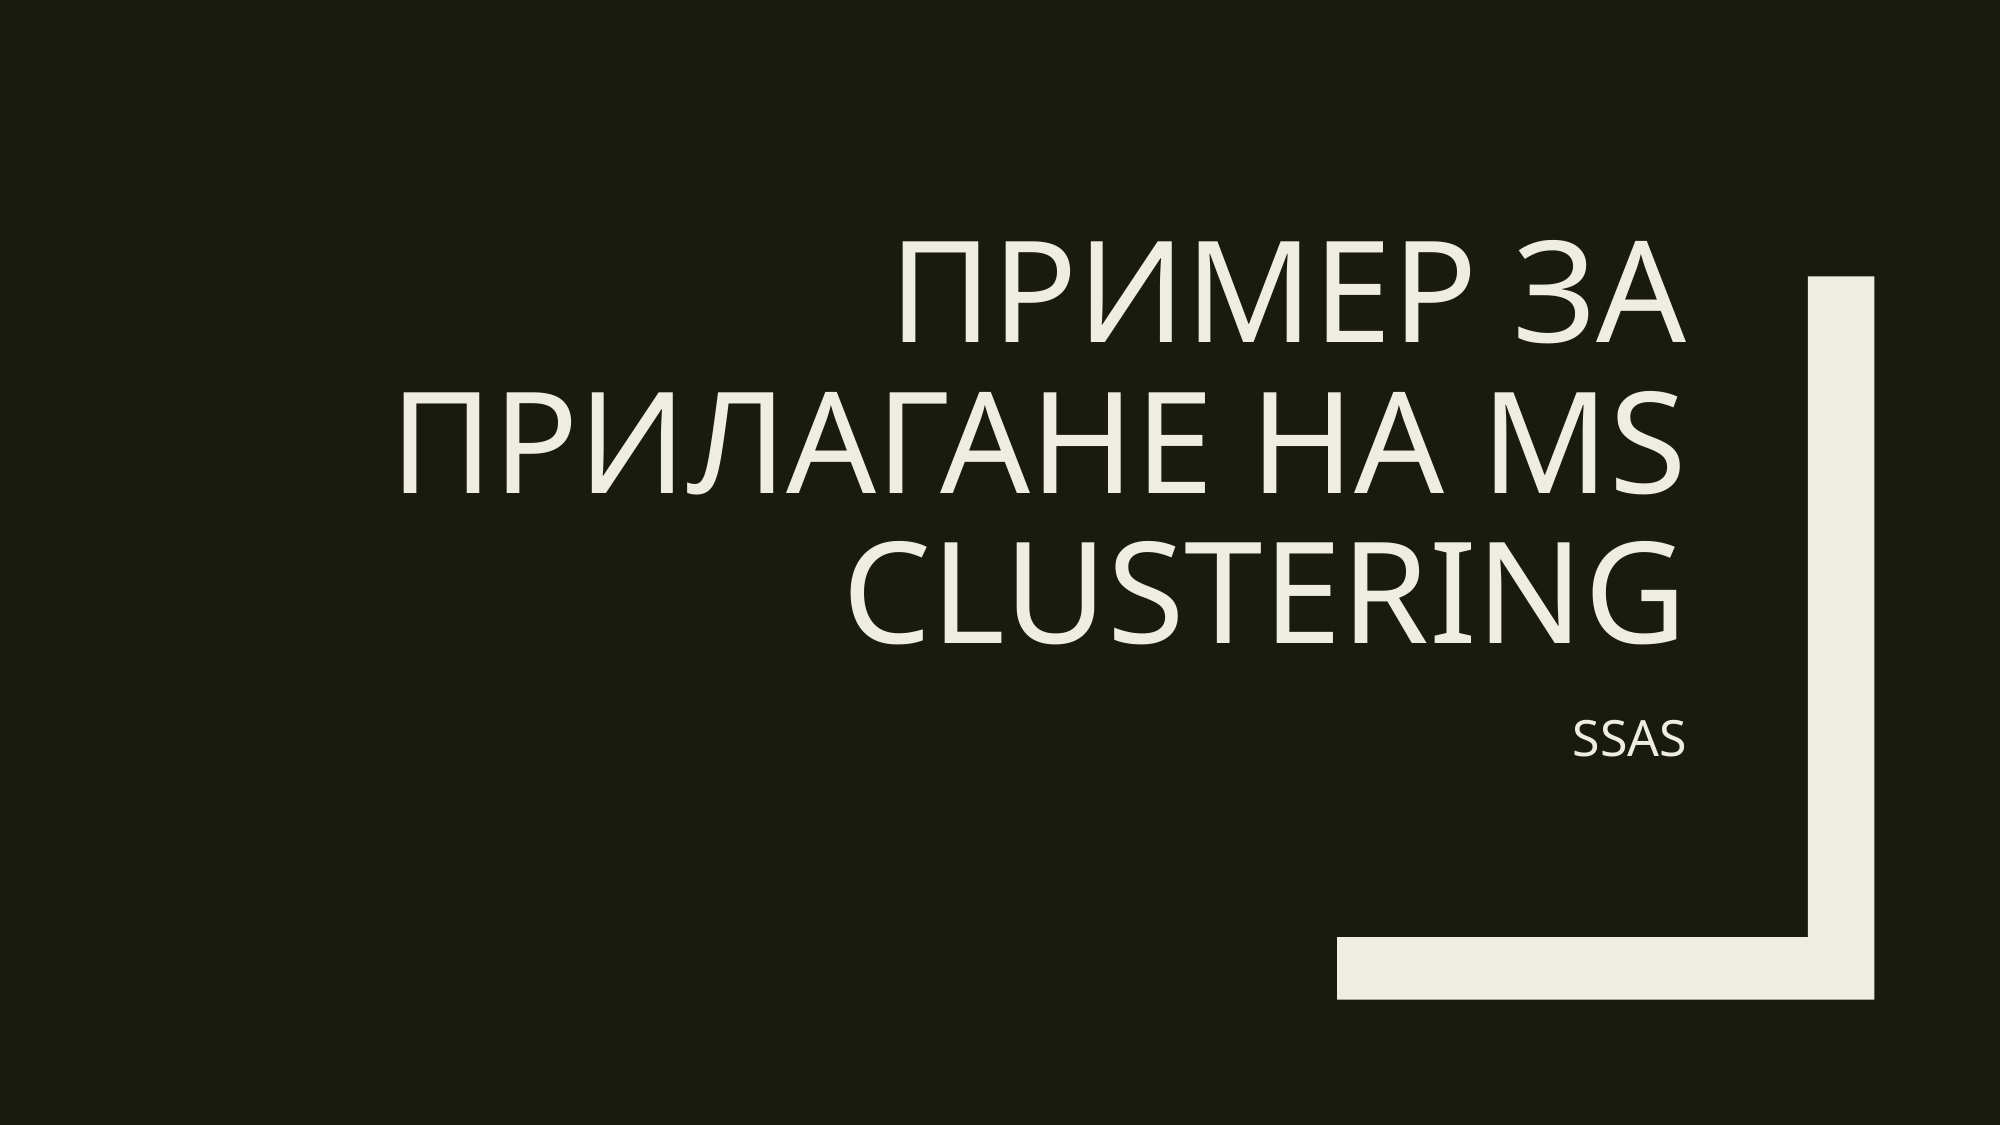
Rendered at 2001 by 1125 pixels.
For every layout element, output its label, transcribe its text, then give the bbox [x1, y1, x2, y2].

title Пример за прилагане на MS Clustering [125, 213, 1703, 682]
list SSAS [125, 691, 1703, 880]
